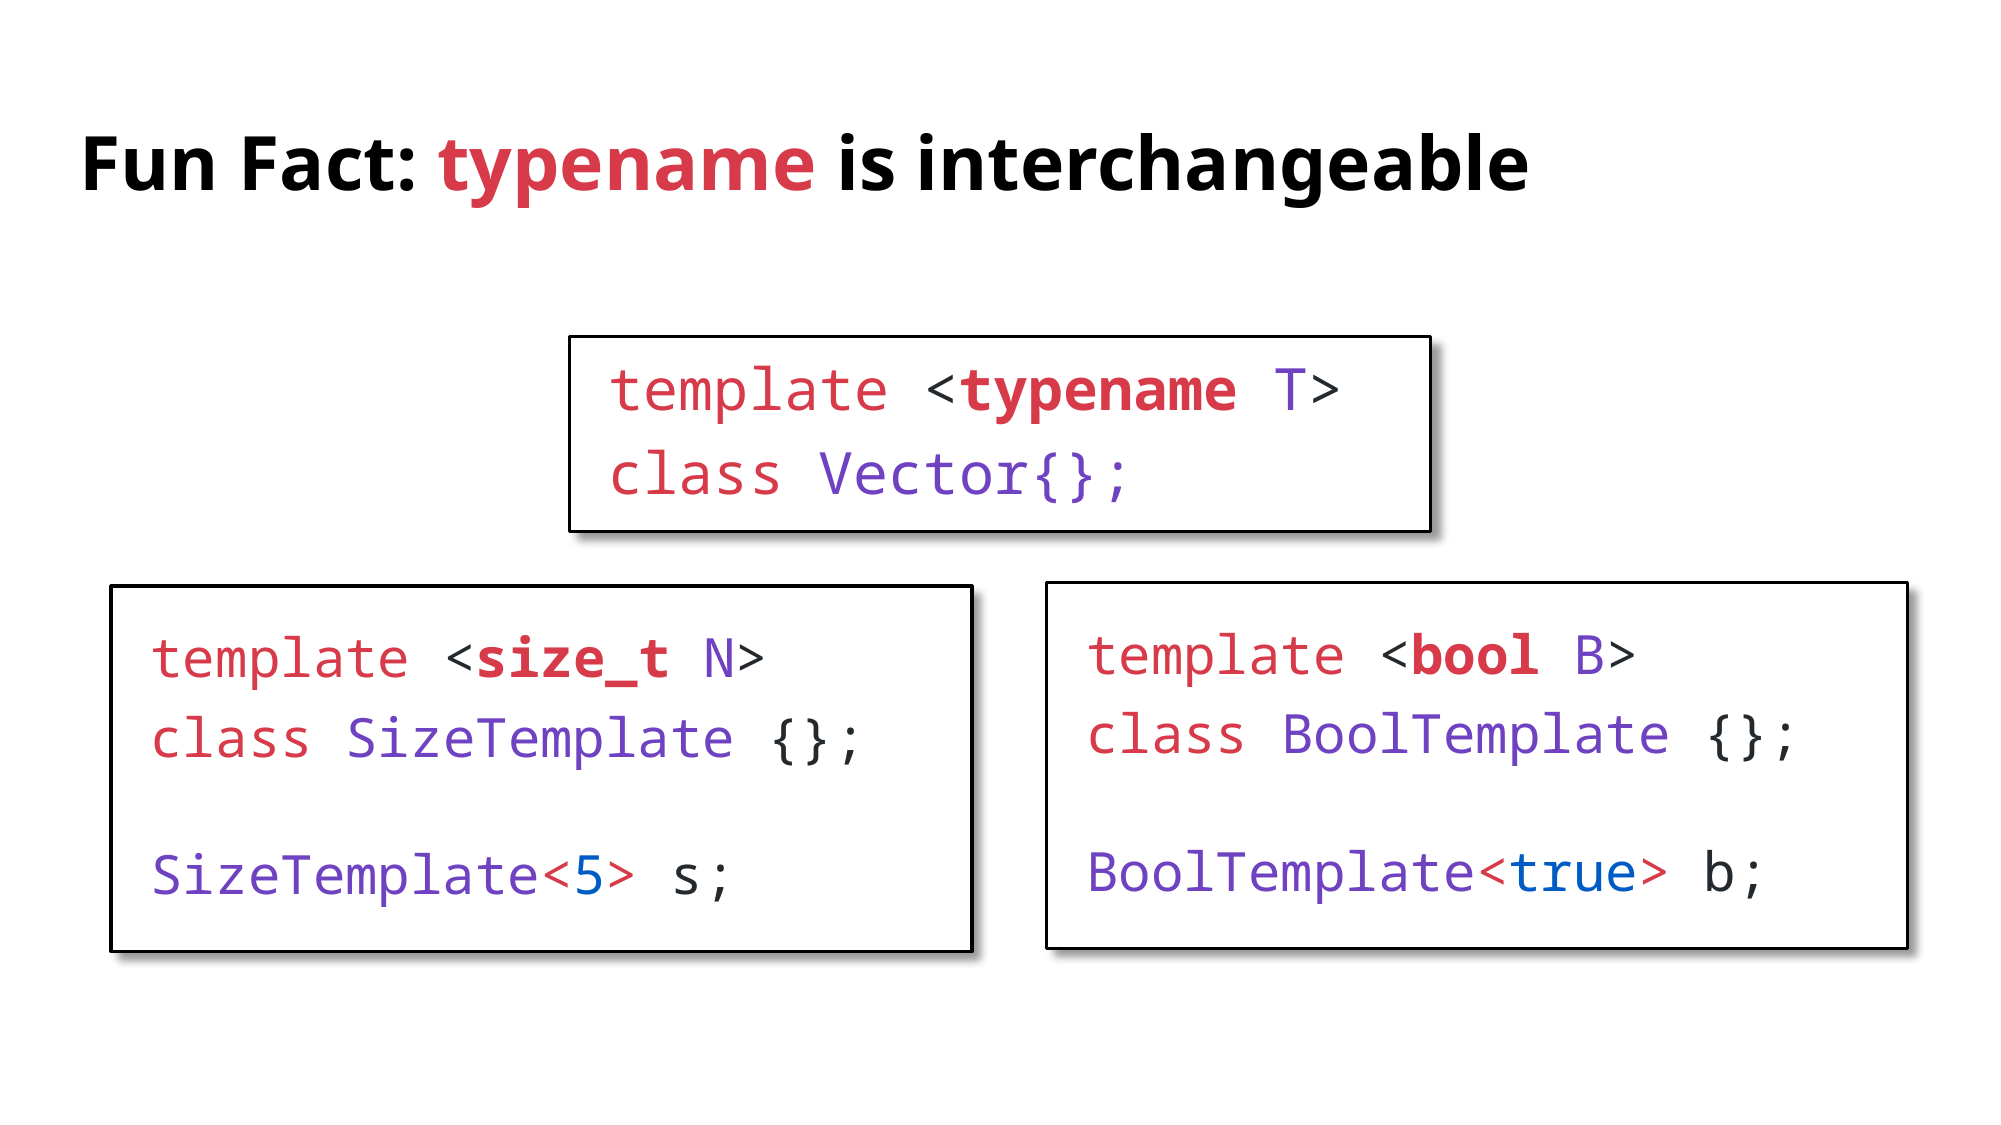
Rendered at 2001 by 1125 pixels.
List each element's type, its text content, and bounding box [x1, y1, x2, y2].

text_box template <bool B> class BoolTemplate {}; BoolTemplate<true> b; [1046, 582, 1908, 949]
text_box template <size_t N> class SizeTemplate {}; SizeTemplate<5> s; [111, 586, 972, 952]
title Fun Fact: typename is interchangeable [64, 103, 1936, 230]
text_box template <typename T> class Vector{}; [569, 336, 1431, 532]
